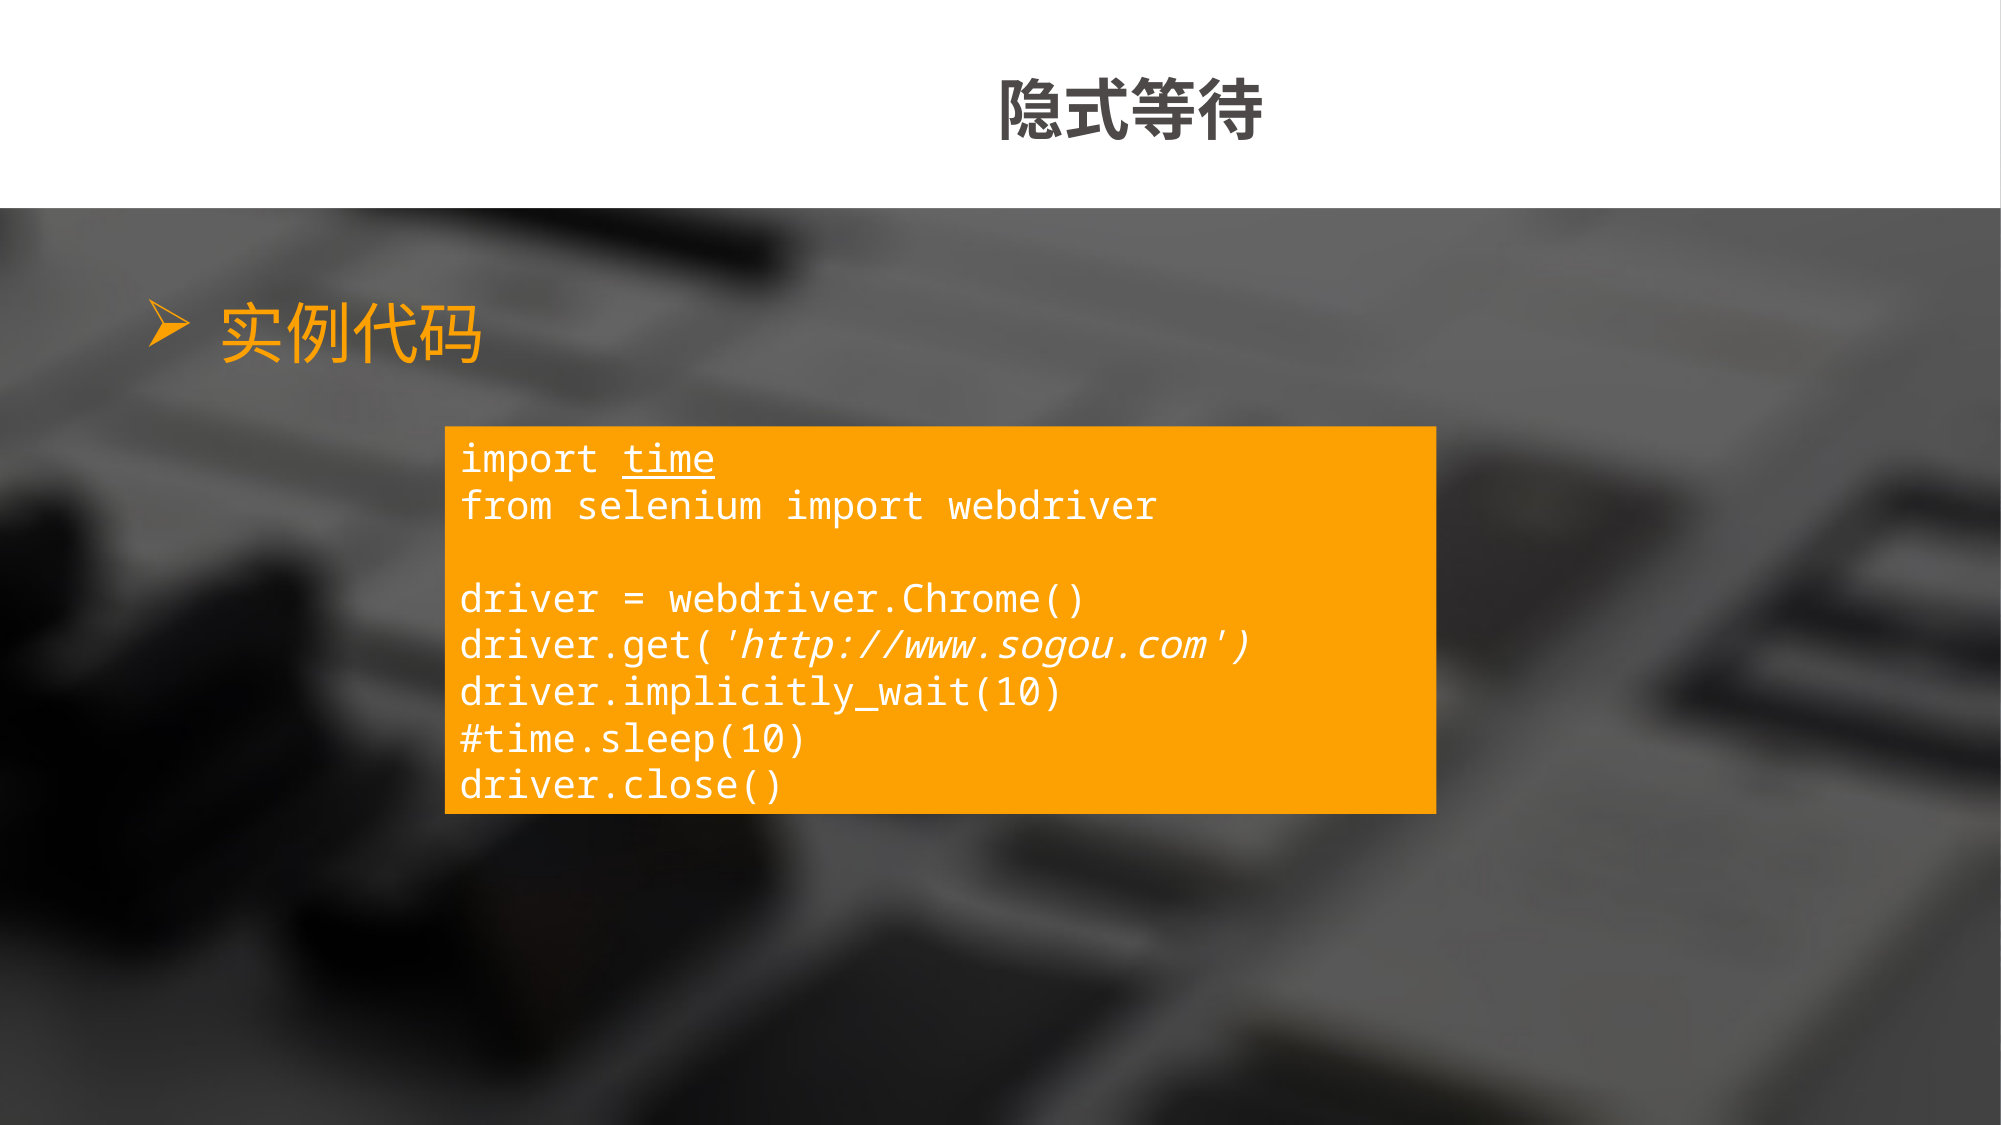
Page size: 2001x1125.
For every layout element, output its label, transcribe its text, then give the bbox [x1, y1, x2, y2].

text_box import time from selenium import webdriver driver = webdriver.Chrome() driver.get('http://www.sogou.com') driver.implicitly_wait(10) #time.sleep(10) driver.close() [444, 426, 1437, 814]
title 隐式等待 [982, 60, 1700, 278]
list 实例代码 [128, 284, 1873, 1036]
picture [0, 209, 2001, 1125]
